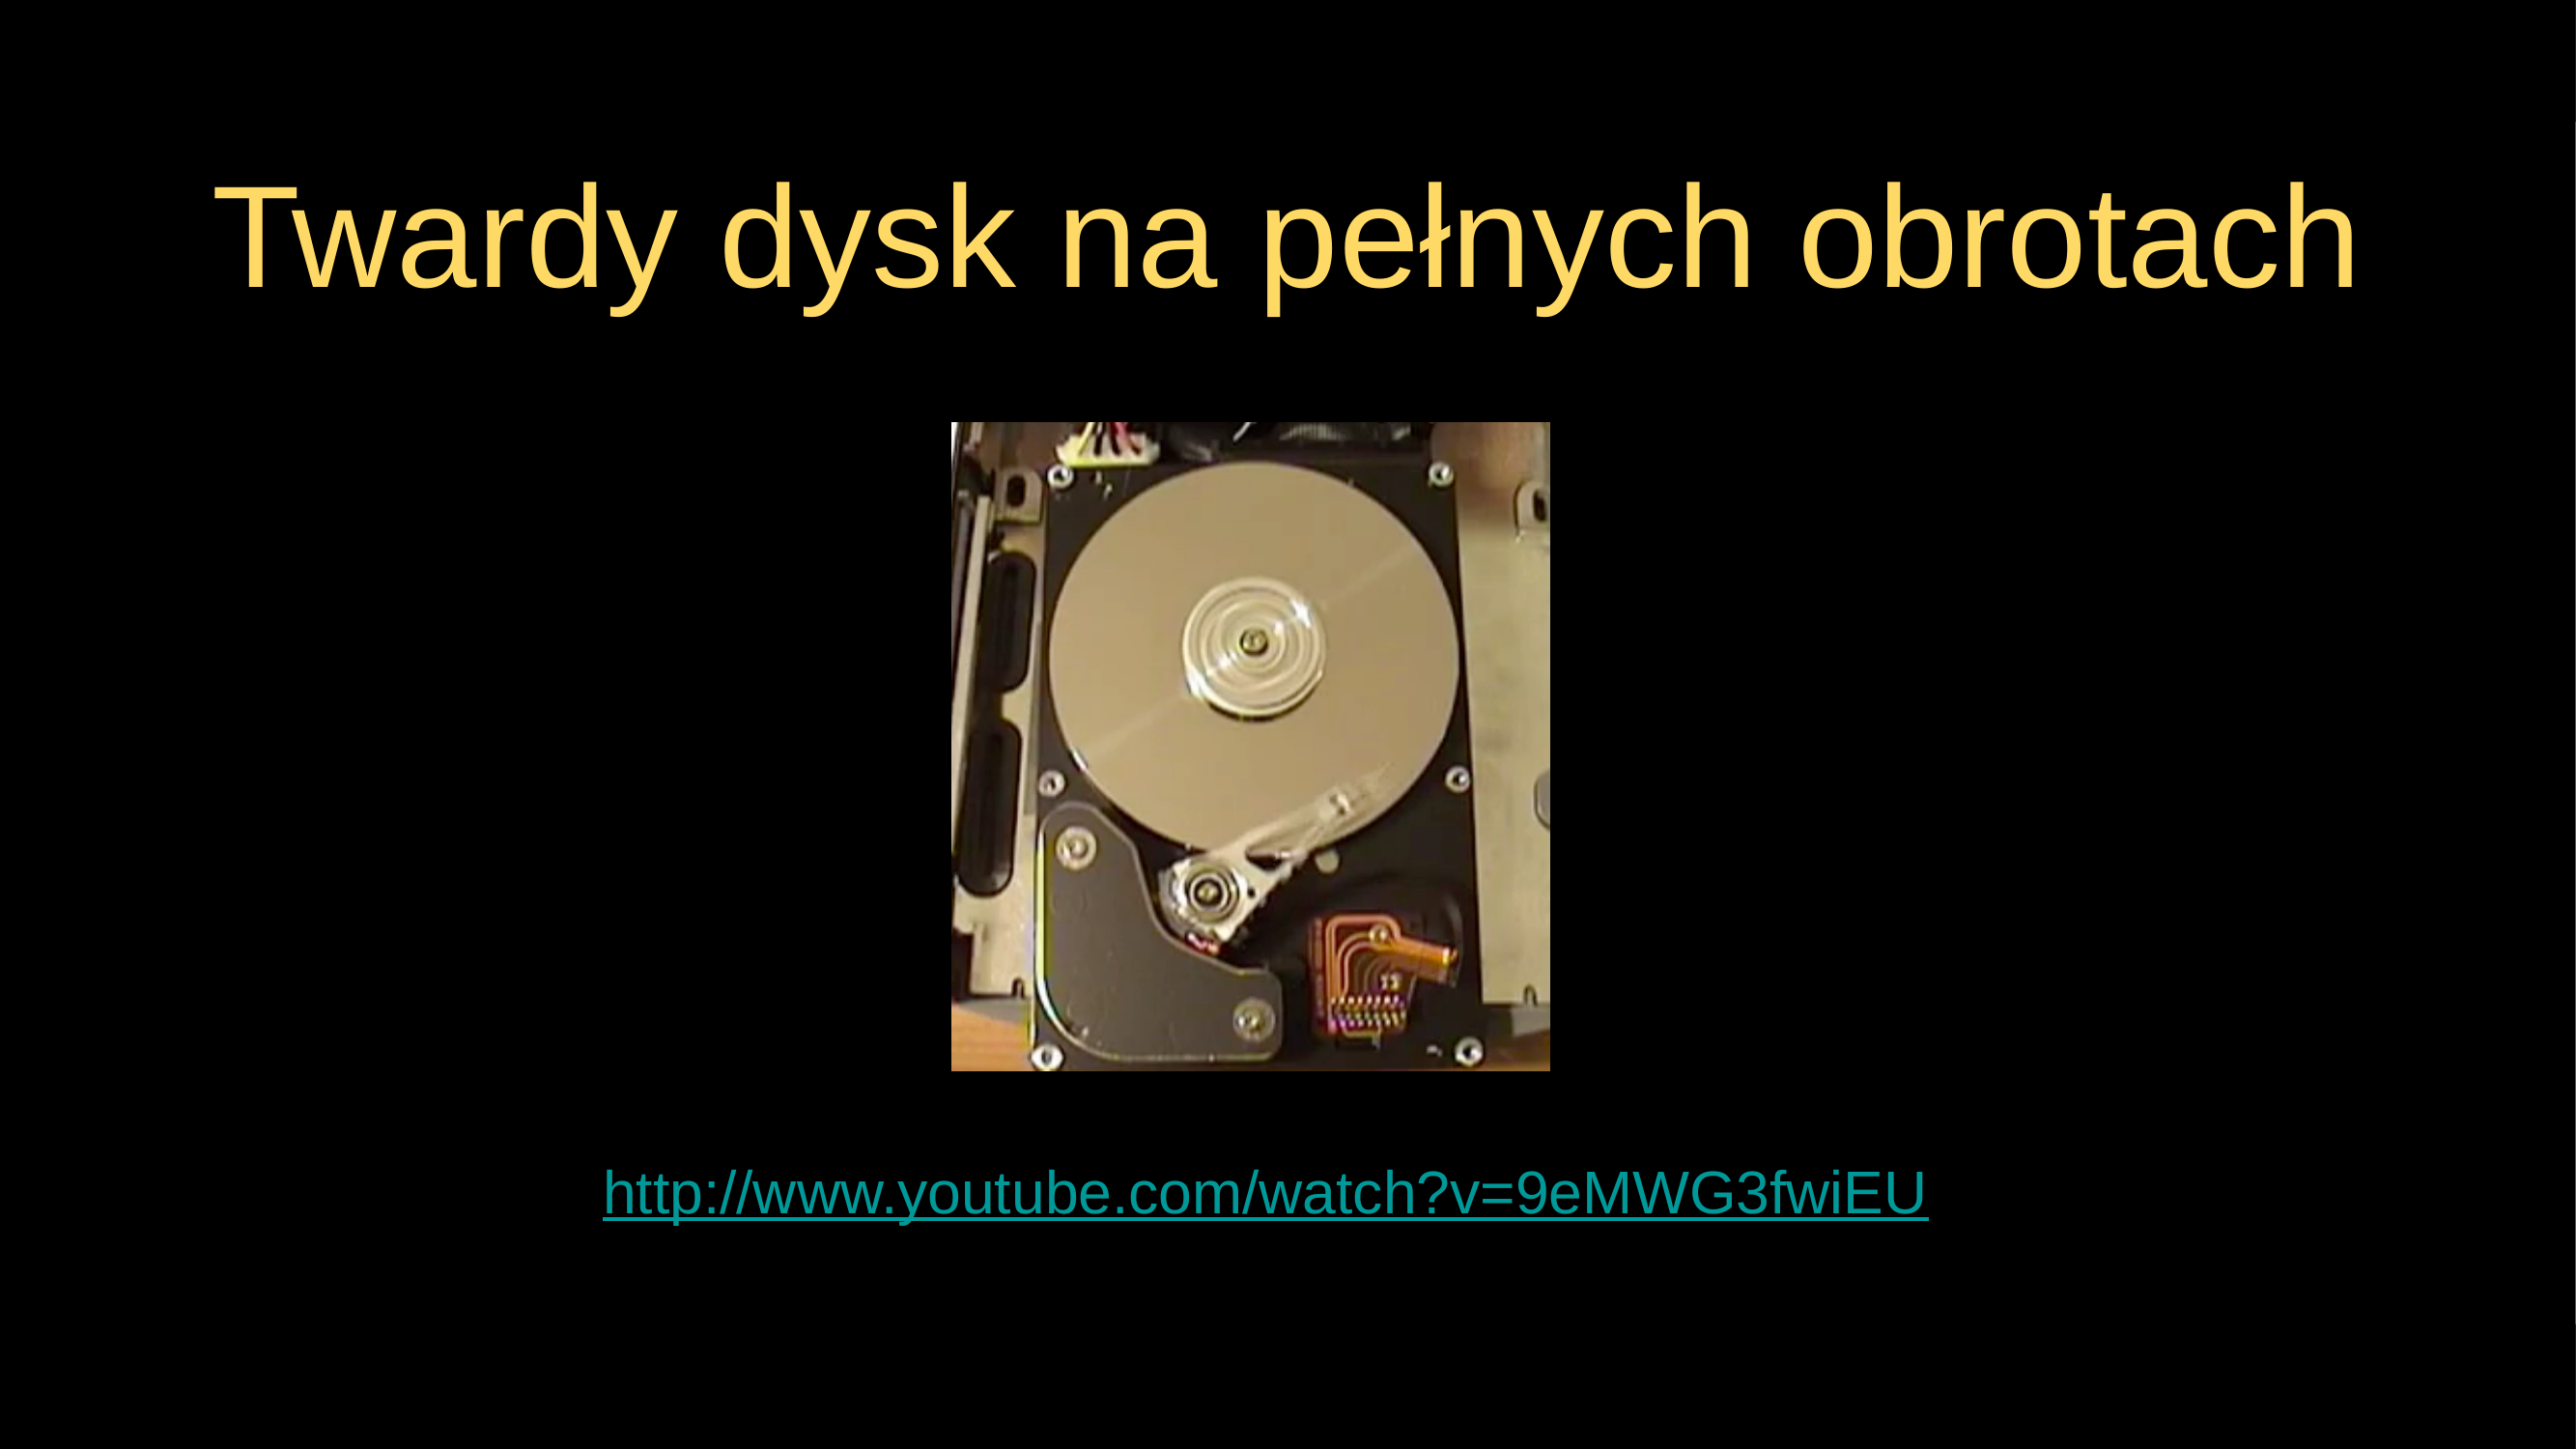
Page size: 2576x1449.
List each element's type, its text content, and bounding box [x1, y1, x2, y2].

text_box http://www.youtube.com/watch?v=9eMWG3fwiEU [481, 1142, 2052, 1237]
title Twardy dysk na pełnych obrotach [128, 122, 2448, 338]
picture [951, 422, 1550, 1071]
